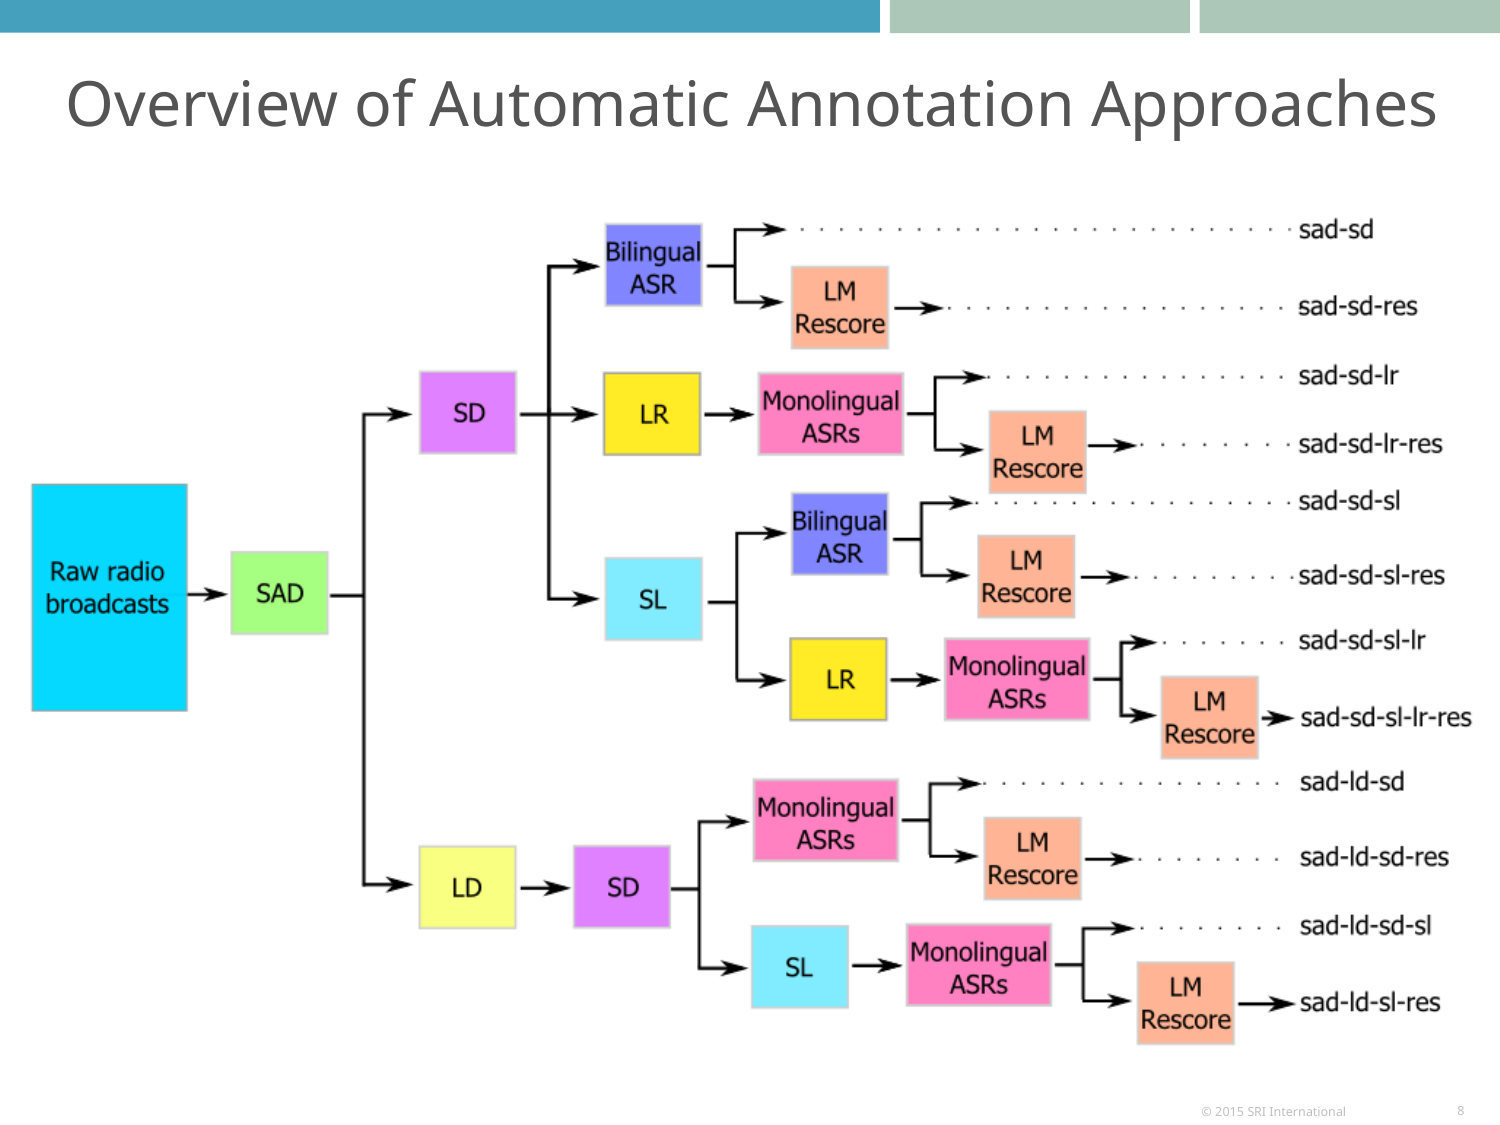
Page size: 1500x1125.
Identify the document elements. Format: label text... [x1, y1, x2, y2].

picture [0, 183, 1500, 1064]
text_box 8 [1422, 1103, 1500, 1121]
title Overview of Automatic Annotation Approaches [65, 38, 1475, 183]
